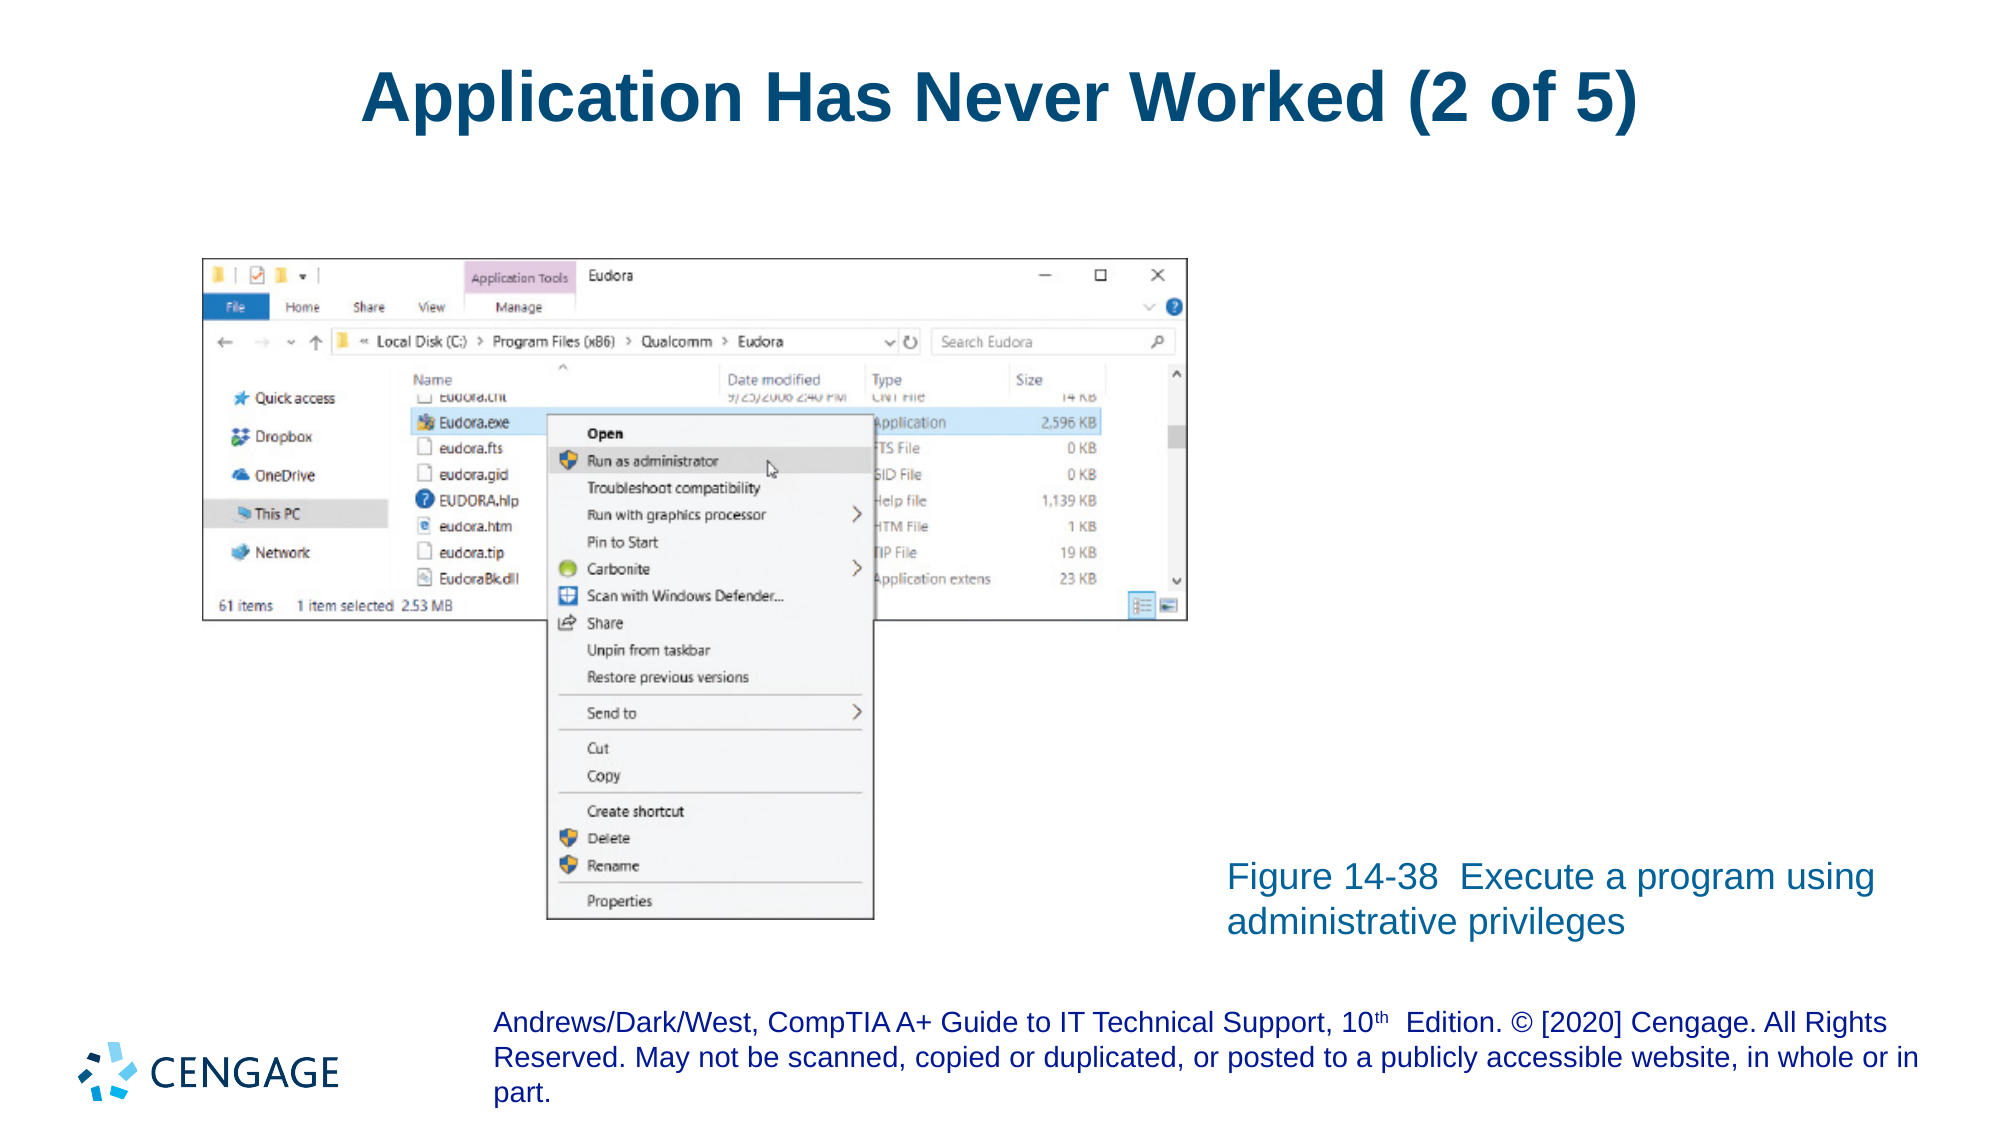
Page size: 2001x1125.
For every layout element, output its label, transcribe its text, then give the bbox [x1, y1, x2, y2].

picture [202, 258, 1188, 920]
picture [78, 1042, 338, 1101]
title Application Has Never Worked (2 of 5) [137, 59, 1863, 171]
list Figure 14-38 Execute a program using administrative privileges [1226, 852, 1880, 965]
